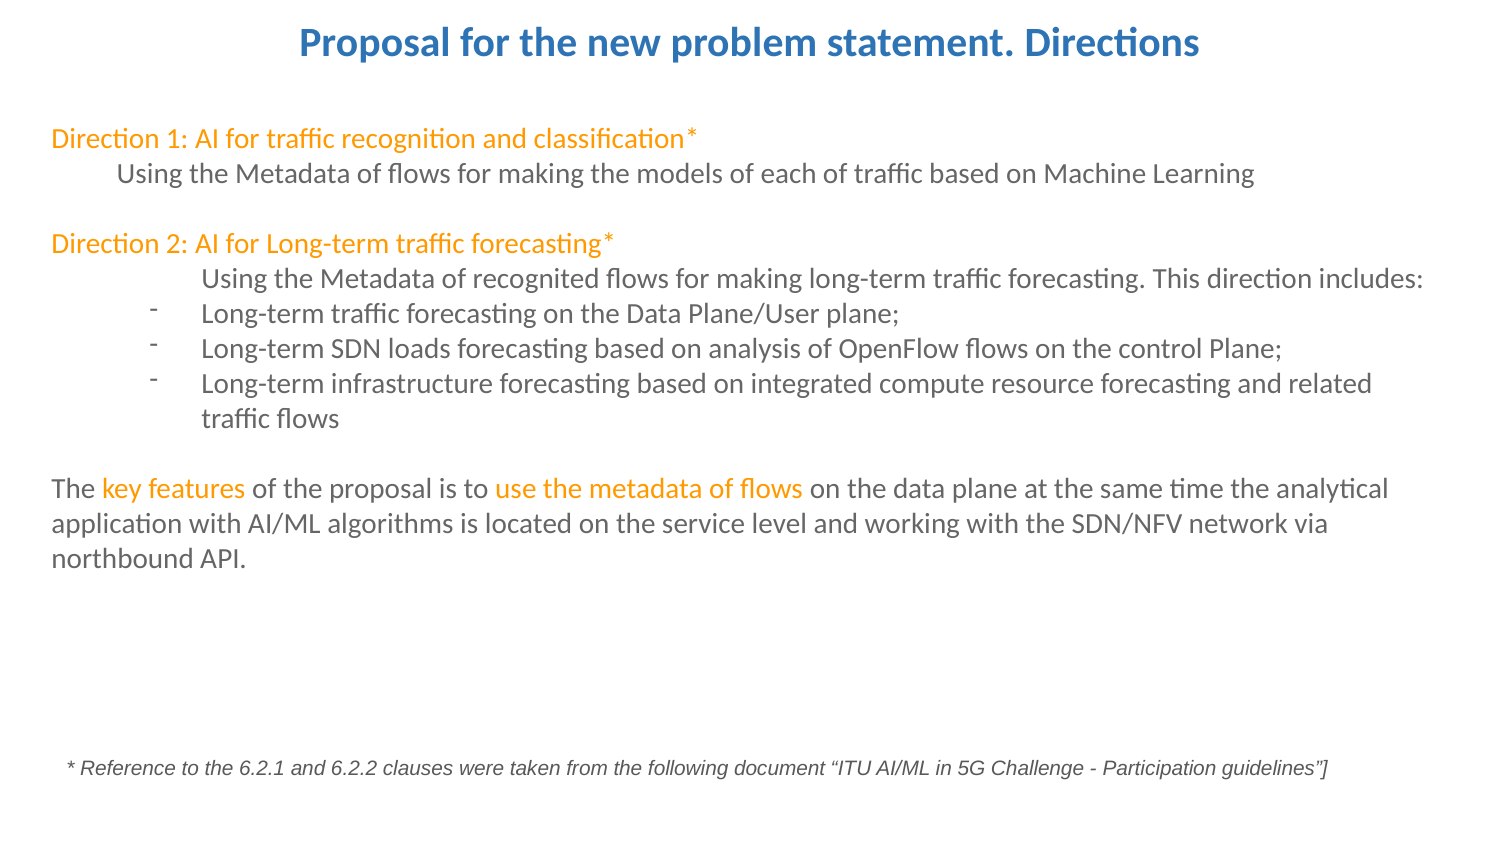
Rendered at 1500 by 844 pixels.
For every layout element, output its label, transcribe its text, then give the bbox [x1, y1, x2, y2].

title Proposal for the new problem statement. Directions [51, 0, 1449, 79]
text_box Direction 1: AI for traffic recognition and classification* Using the Metadata of flows for making the models of each of traffic based on Machine Learning Direction 2: AI for Long-term traffic forecasting* Using the Metadata of recognited flows for making long-term traffic forecasting. This direction includes: Long-term traffic forecasting on the Data Plane/User plane; Long-term SDN loads forecasting based on analysis of OpenFlow flows on the control Plane; Long-term infrastructure forecasting based on integrated compute resource forecasting and related traffic flows The key features of the proposal is to use the metadata of flows on the data plane at the same time the analytical application with AI/ML algorithms is located on the service level and working with the SDN/NFV network via northbound API. [36, 104, 1449, 702]
text_box * Reference to the 6.2.1 and 6.2.2 clauses were taken from the following document “ITU AI/ML in 5G Challenge - Participation guidelines”] [51, 739, 1434, 795]
